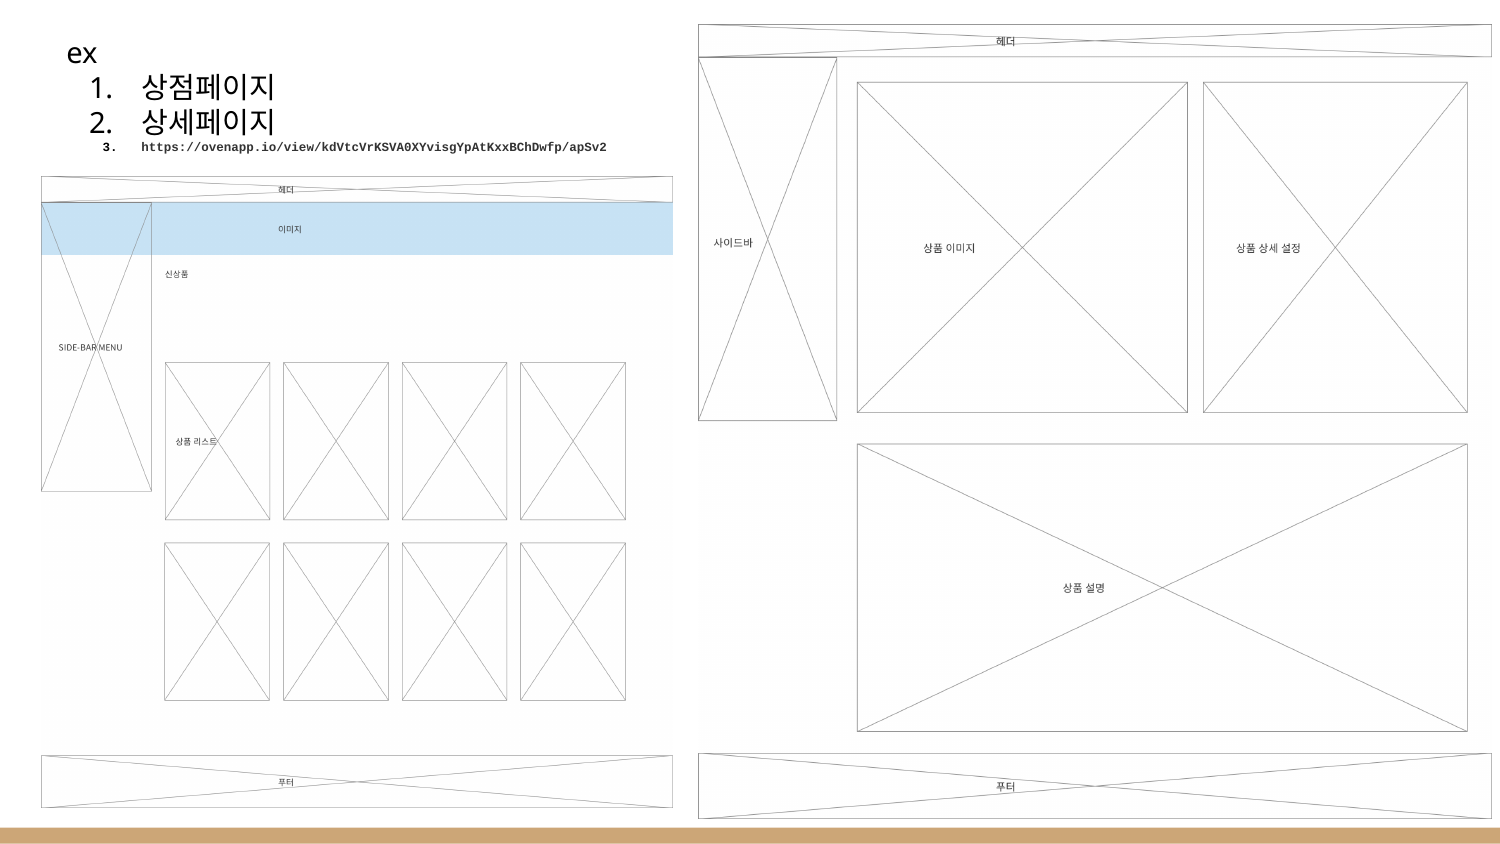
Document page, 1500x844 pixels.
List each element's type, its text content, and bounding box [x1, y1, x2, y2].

picture [697, 24, 1493, 819]
picture [40, 176, 673, 808]
text_box ex 상점페이지 상세페이지 https://ovenapp.io/view/kdVtcVrKSVA0XYvisgYpAtKxxBChDwfp/apSv2 [51, 19, 663, 174]
